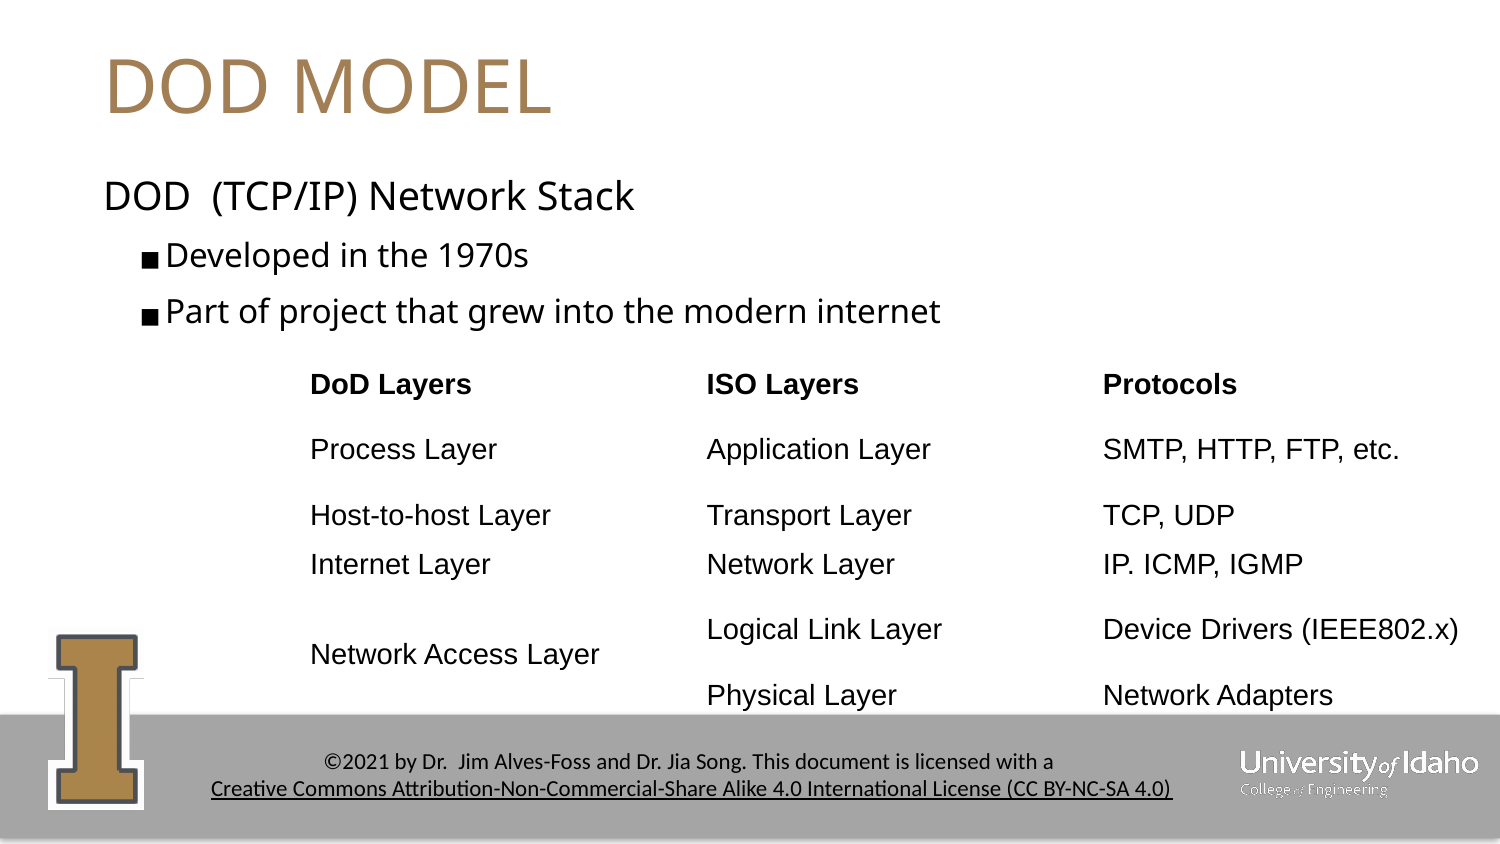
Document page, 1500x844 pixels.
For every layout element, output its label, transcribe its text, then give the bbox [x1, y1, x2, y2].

table_cell Physical Layer [695, 670, 1092, 720]
table_cell Network Access Layer [299, 589, 695, 720]
table_header DoD Layers [299, 363, 695, 409]
table_cell SMTP, HTTP, FTP, etc. [1092, 409, 1488, 490]
table_cell Internet Layer [299, 540, 695, 589]
table_header Protocols [1092, 363, 1488, 409]
table_cell Network Adapters [1092, 670, 1488, 720]
table_cell TCP, UDP [1092, 490, 1488, 540]
table_cell Transport Layer [695, 490, 1092, 540]
title DOD MODEL [103, 39, 1397, 152]
list DOD (TCP/IP) Network Stack Developed in the 1970s Part of project that grew into the modern internet [103, 169, 1397, 760]
table_cell Process Layer [299, 409, 695, 490]
table_cell Application Layer [695, 409, 1092, 490]
picture [1118, 658, 1500, 844]
table_cell Logical Link Layer [695, 589, 1092, 670]
table_header ISO Layers [695, 363, 1092, 409]
table_cell Network Layer [695, 540, 1092, 589]
table_cell Device Drivers (IEEE802.x) [1092, 589, 1488, 670]
table_cell Host-to-host Layer [299, 490, 695, 540]
picture [48, 627, 144, 810]
table_cell IP. ICMP, IGMP [1092, 540, 1488, 589]
